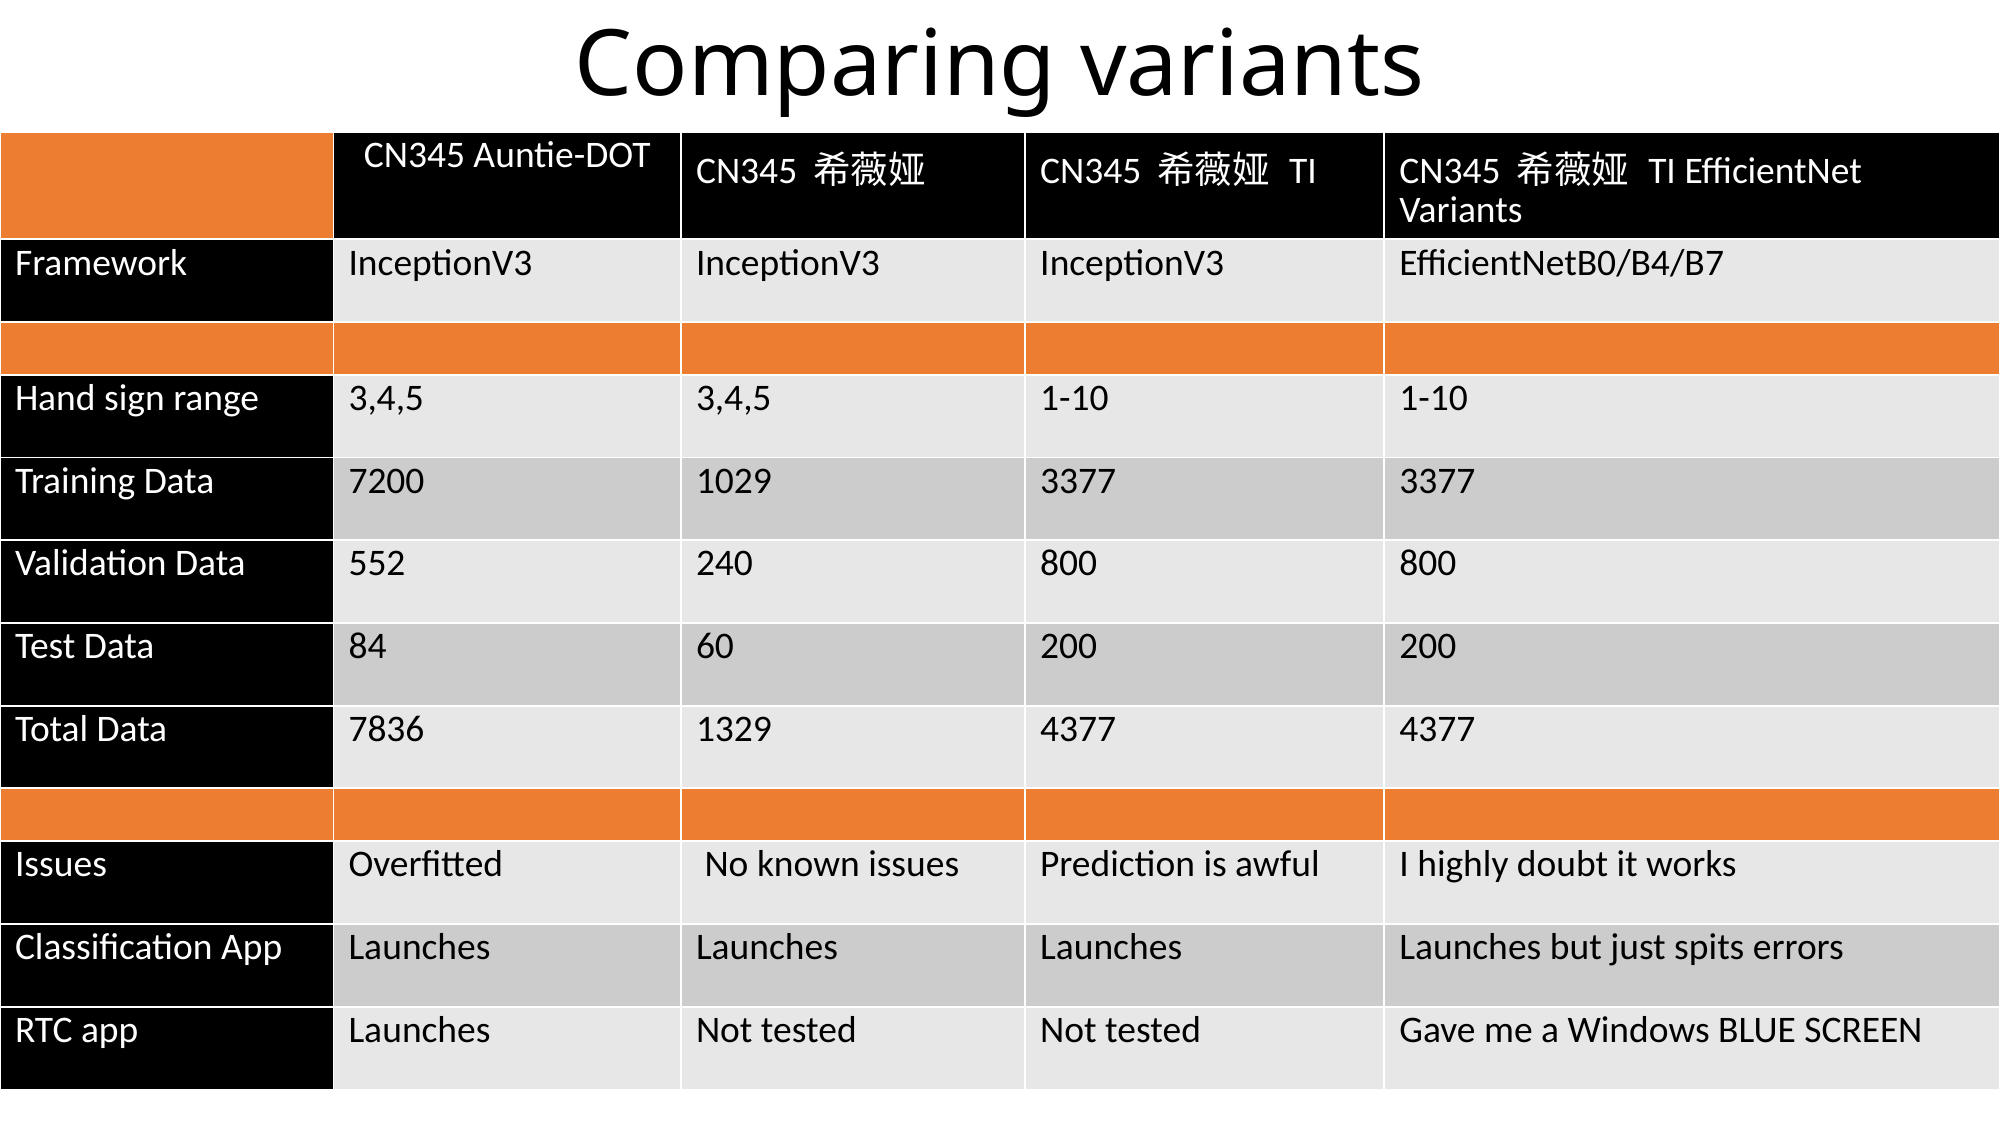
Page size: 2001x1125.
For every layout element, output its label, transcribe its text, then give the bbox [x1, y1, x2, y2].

table_cell 60 [682, 624, 1024, 705]
table_cell 552 [334, 541, 680, 622]
table_header [1, 133, 333, 238]
table_cell RTC app [1, 1008, 333, 1089]
table_cell 84 [334, 624, 680, 705]
table_cell InceptionV3 [682, 240, 1024, 321]
table_cell Framework [1, 240, 333, 321]
table_cell 7200 [334, 458, 680, 539]
table_cell 200 [1026, 624, 1383, 705]
table_cell 3377 [1026, 458, 1383, 539]
table_cell 800 [1385, 541, 1999, 622]
table_cell Launches [682, 925, 1024, 1006]
table_cell InceptionV3 [1026, 240, 1383, 321]
table_cell I highly doubt it works [1385, 842, 1999, 923]
table_cell [1, 323, 333, 374]
table_cell [1385, 323, 1999, 374]
table_cell 4377 [1385, 707, 1999, 787]
table_cell Launches [1026, 925, 1383, 1006]
table_cell Prediction is awful [1026, 842, 1383, 923]
table_cell Test Data [1, 624, 333, 705]
table_cell Training Data [1, 458, 333, 539]
table_cell 240 [682, 541, 1024, 622]
table_cell Issues [1, 842, 333, 923]
table_cell 3,4,5 [334, 376, 680, 457]
table_cell 7836 [334, 707, 680, 787]
table_cell Total Data [1, 707, 333, 787]
table_cell 1329 [682, 707, 1024, 787]
table_cell [334, 789, 680, 840]
table_cell 1-10 [1026, 376, 1383, 457]
table_cell 800 [1026, 541, 1383, 622]
table_cell [1026, 323, 1383, 374]
table_cell Overfitted [334, 842, 680, 923]
table_cell 1-10 [1385, 376, 1999, 457]
table_cell 3377 [1385, 458, 1999, 539]
table_cell Launches [334, 1008, 680, 1089]
table_cell Not tested [682, 1008, 1024, 1089]
table_cell [682, 789, 1024, 840]
table_cell Gave me a Windows BLUE SCREEN [1385, 1008, 1999, 1089]
table_header CN345 希薇娅 [682, 133, 1024, 238]
table_cell EfficientNetB0/B4/B7 [1385, 240, 1999, 321]
table_cell Classification App [1, 925, 333, 1006]
table_cell Hand sign range [1, 376, 333, 457]
table_cell InceptionV3 [334, 240, 680, 321]
table_header CN345 希薇娅 TI EfficientNet Variants [1385, 133, 1999, 238]
table_cell Launches [334, 925, 680, 1006]
table_cell [1, 789, 333, 840]
table_cell [1385, 789, 1999, 840]
title Comparing variants [137, 0, 1863, 131]
table_cell 4377 [1026, 707, 1383, 787]
table_cell No known issues [682, 842, 1024, 923]
table_cell 1029 [682, 458, 1024, 539]
table_cell [1026, 789, 1383, 840]
table_cell [334, 323, 680, 374]
table_cell [682, 323, 1024, 374]
table_cell 3,4,5 [682, 376, 1024, 457]
table_cell 200 [1385, 624, 1999, 705]
table_header CN345 希薇娅 TI [1026, 133, 1383, 238]
table_cell Validation Data [1, 541, 333, 622]
table_cell Launches but just spits errors [1385, 925, 1999, 1006]
table_header CN345 Auntie-DOT [334, 133, 680, 238]
table_cell Not tested [1026, 1008, 1383, 1089]
